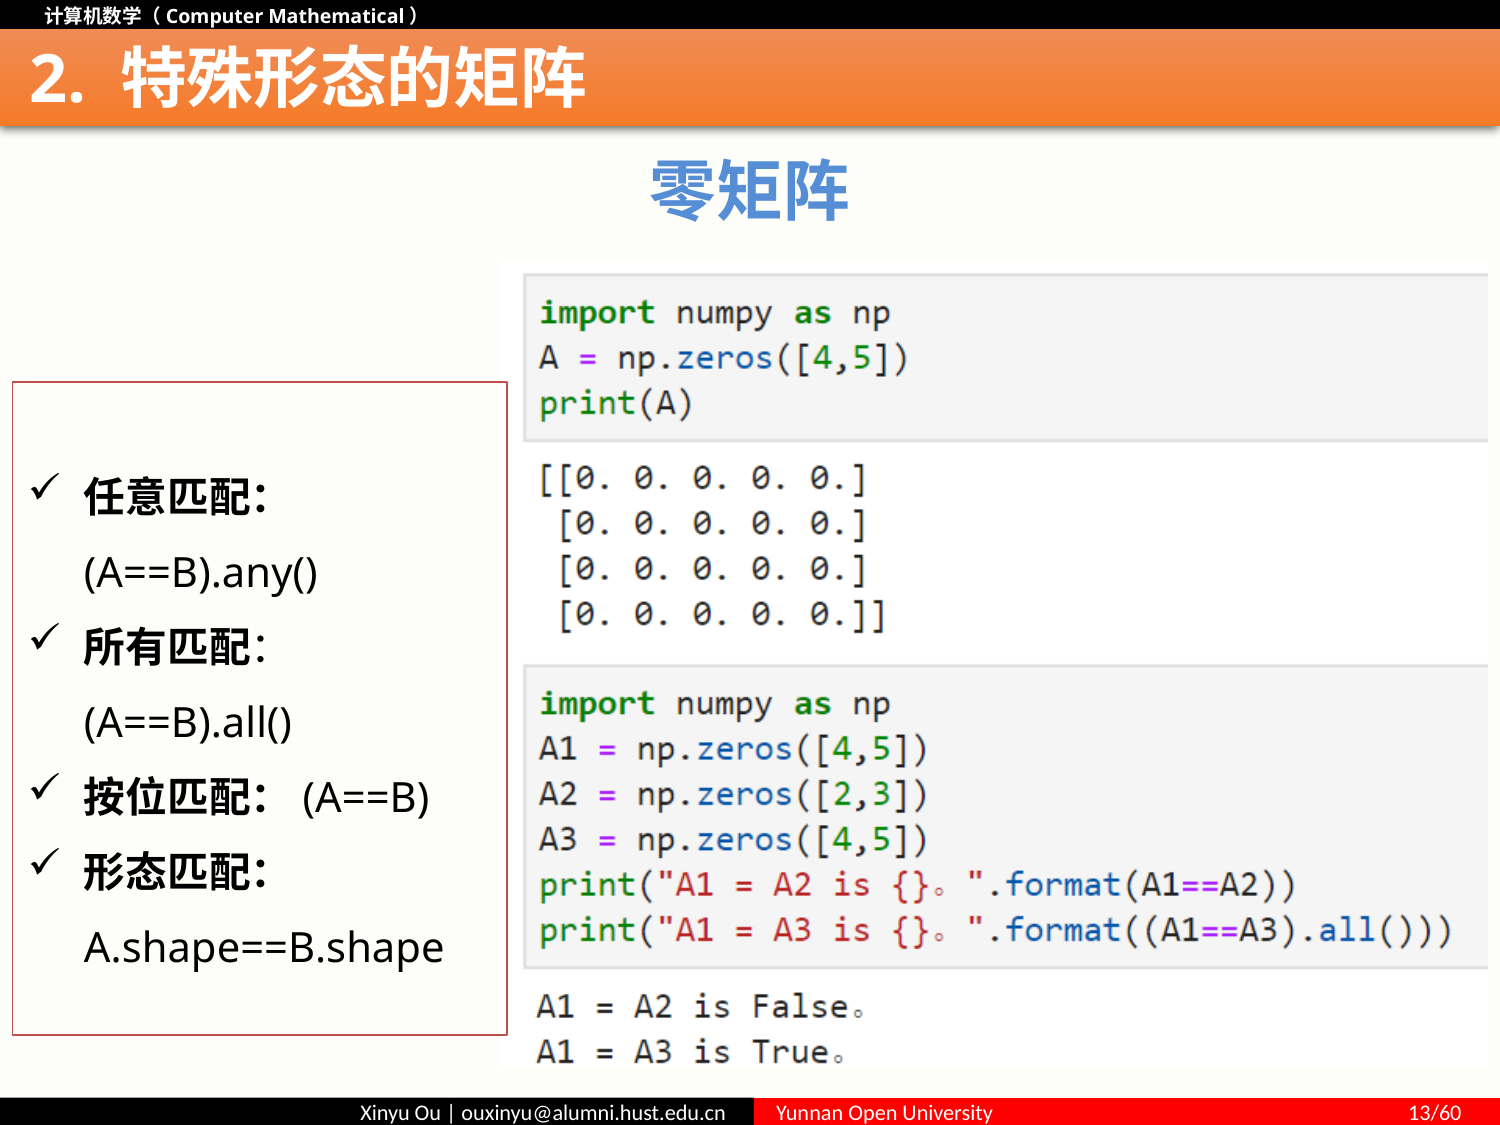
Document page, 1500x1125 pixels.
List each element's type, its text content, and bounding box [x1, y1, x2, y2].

list 任意匹配： (A==B).any() 所有匹配： (A==B).all() 按位匹配：(A==B) 形态匹配：A.shape==B.shape [12, 382, 494, 1035]
title 2. 特殊形态的矩阵 [0, 35, 1500, 117]
picture [499, 261, 1488, 1068]
list 零矩阵 [0, 148, 1500, 230]
